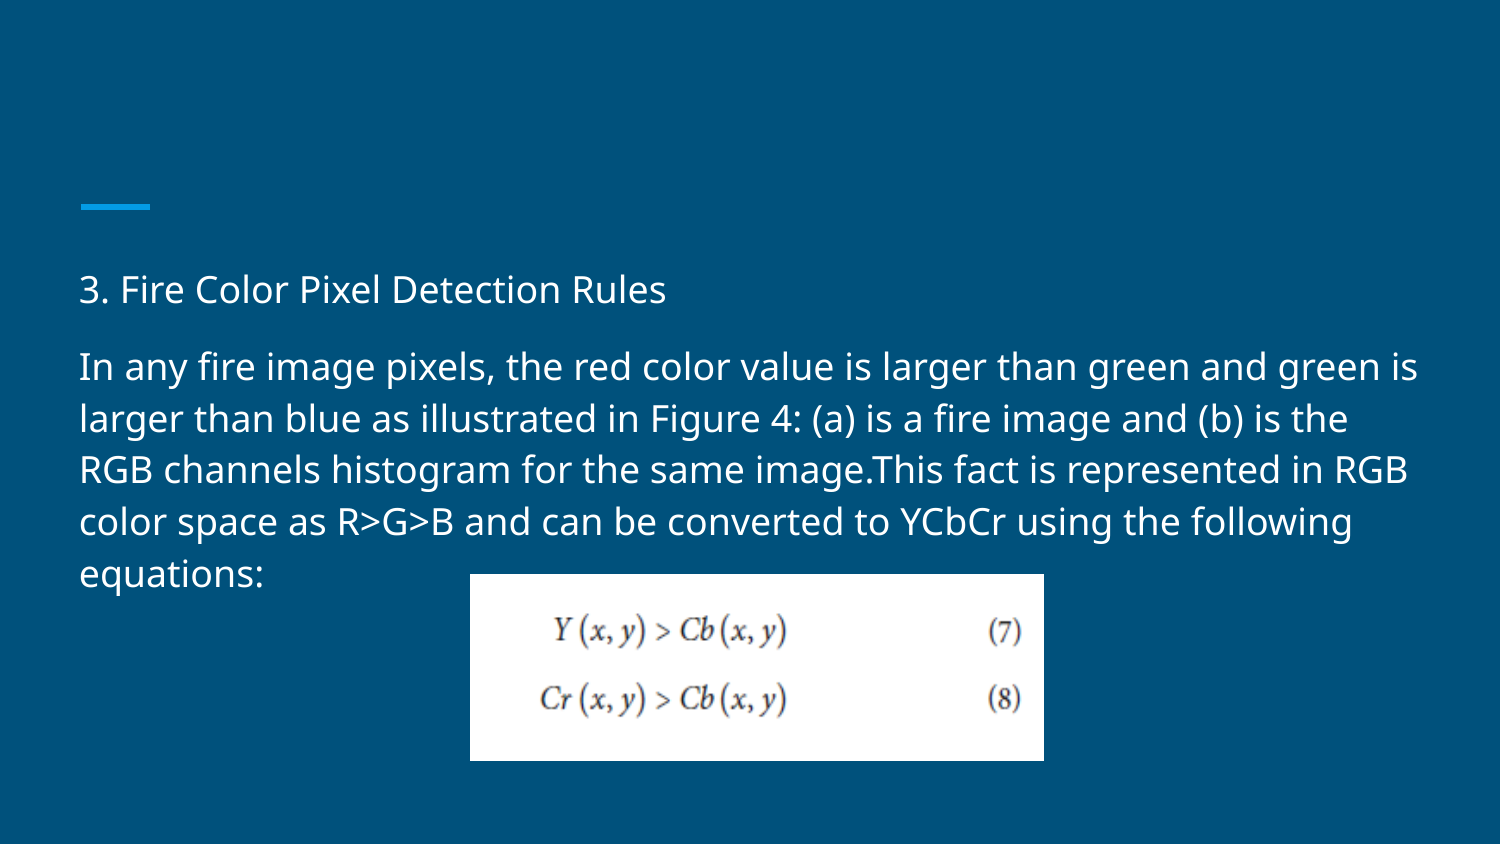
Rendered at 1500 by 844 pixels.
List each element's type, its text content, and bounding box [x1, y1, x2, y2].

list 3. Fire Color Pixel Detection Rules In any fire image pixels, the red color value is larger than green and green is larger than blue as illustrated in Figure 4: (a) is a fire image and (b) is the RGB channels histogram for the same image.This fact is represented in RGB color space as R>G>B and can be converted to YCbCr using the following equations: [63, 244, 1437, 808]
picture [471, 575, 1043, 760]
